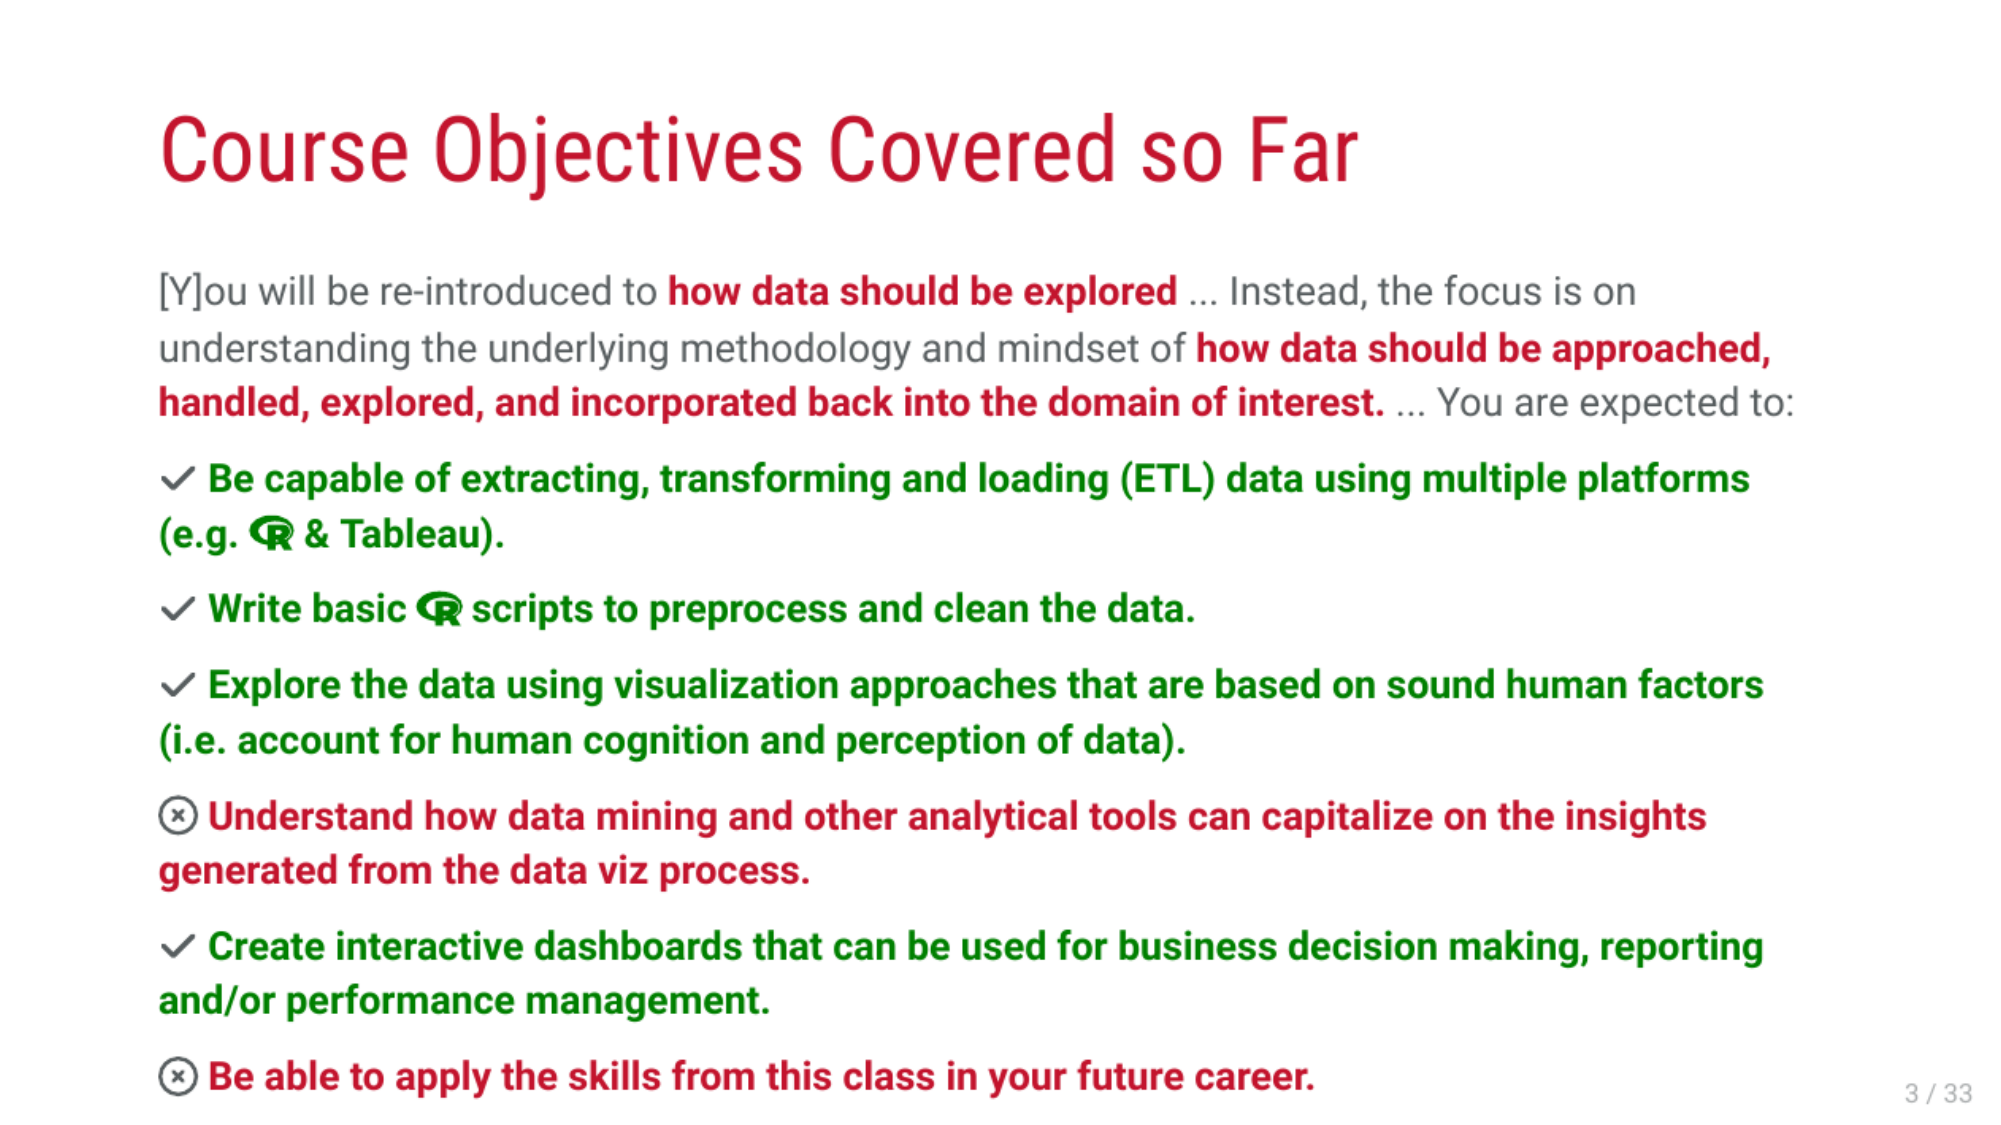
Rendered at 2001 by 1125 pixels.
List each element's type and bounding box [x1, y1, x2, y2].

list [0, 0, 2000, 1125]
